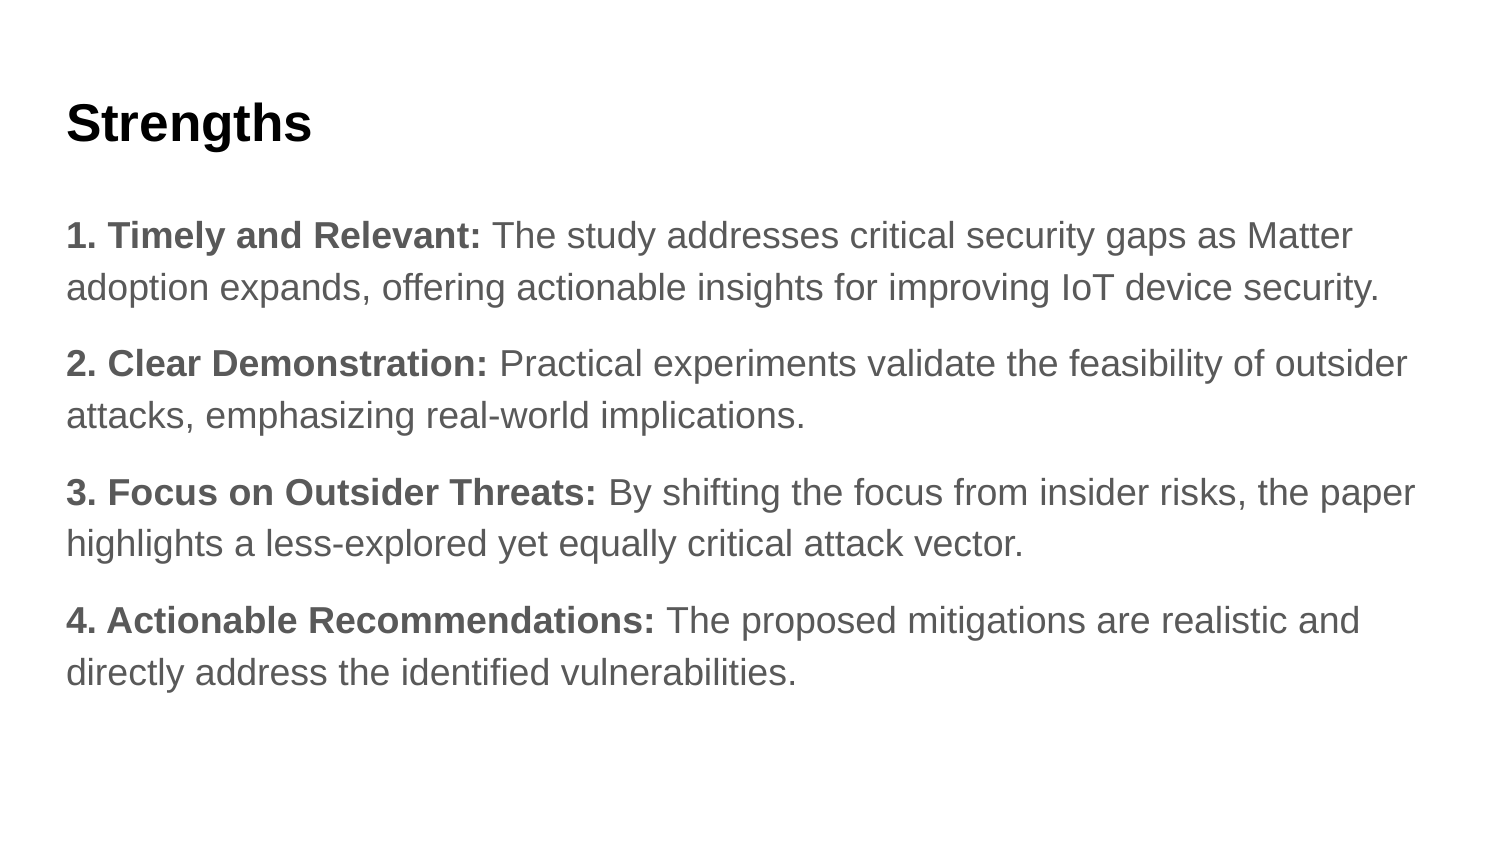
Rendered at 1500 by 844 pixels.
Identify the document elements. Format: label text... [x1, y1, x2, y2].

list 1. Timely and Relevant: The study addresses critical security gaps as Matter adoption expands, offering actionable insights for improving IoT device security. 2. Clear Demonstration: Practical experiments validate the feasibility of outsider attacks, emphasizing real-world implications. 3. Focus on Outsider Threats: By shifting the focus from insider risks, the paper highlights a less-explored yet equally critical attack vector. 4. Actionable Recommendations: The proposed mitigations are realistic and directly address the identified vulnerabilities. [51, 189, 1449, 750]
title Strengths [51, 72, 1449, 167]
